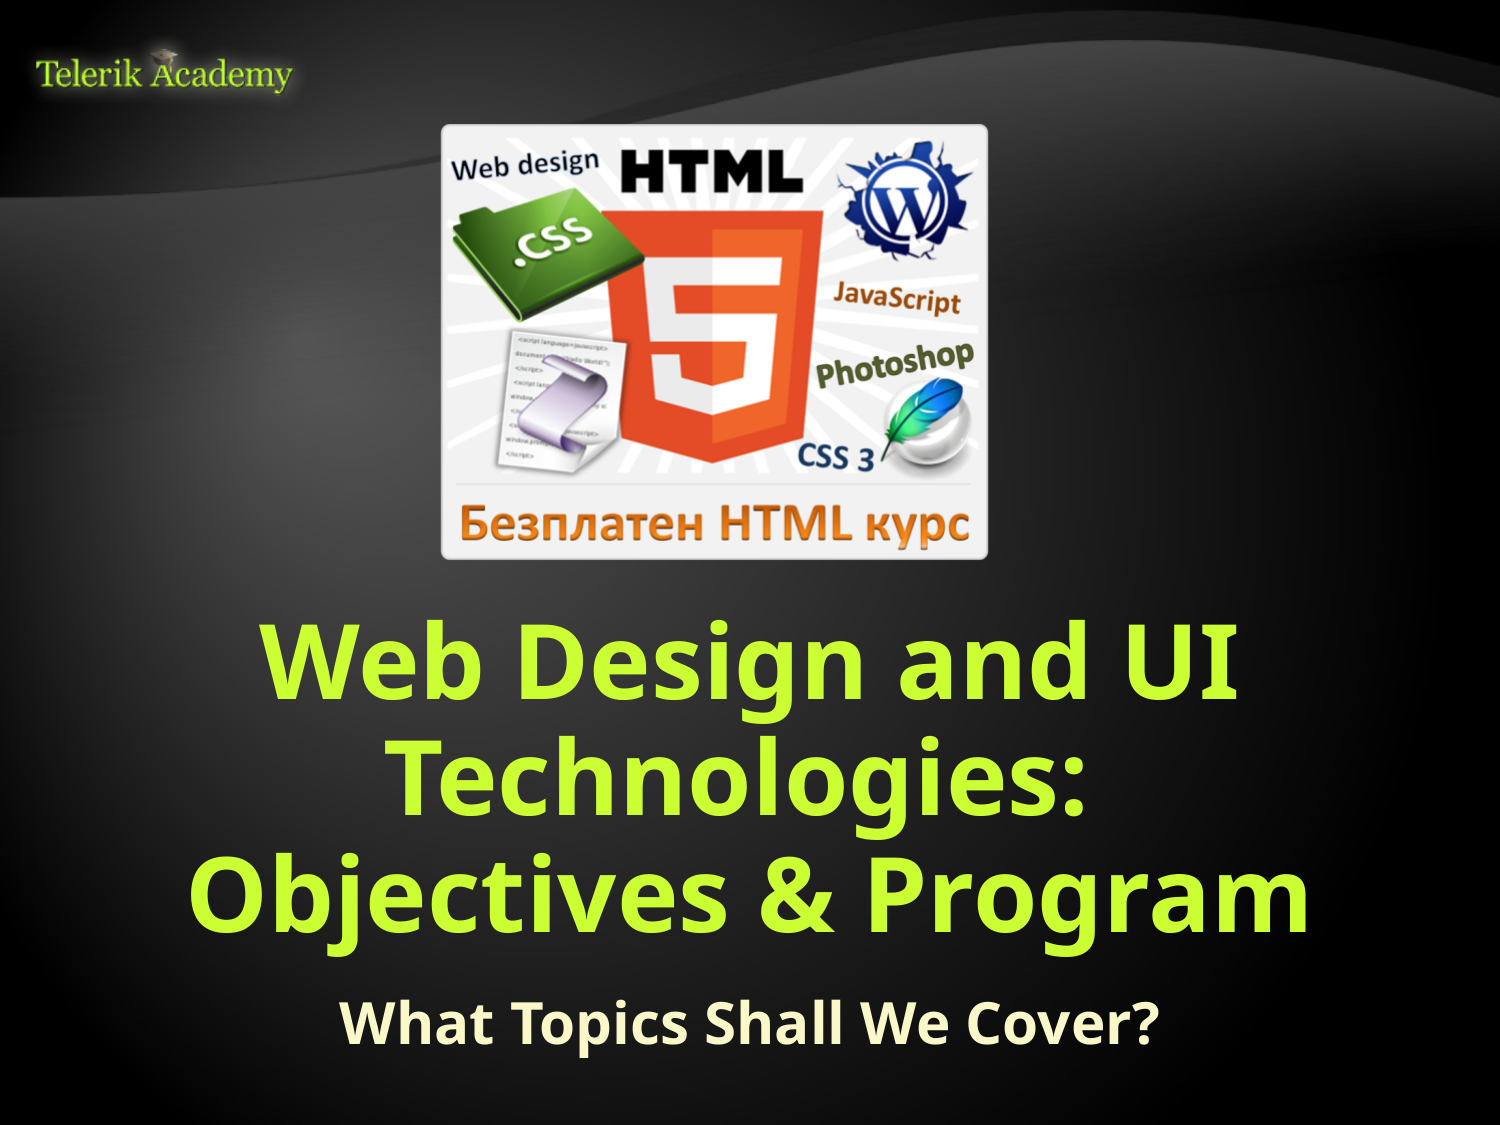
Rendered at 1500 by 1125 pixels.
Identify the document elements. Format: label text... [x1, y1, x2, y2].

title Web Design and UI Technologies: Objectives & Program [99, 672, 1400, 885]
subtitle What Topics Shall We Cover? [99, 975, 1400, 1069]
picture [0, 0, 1500, 1125]
